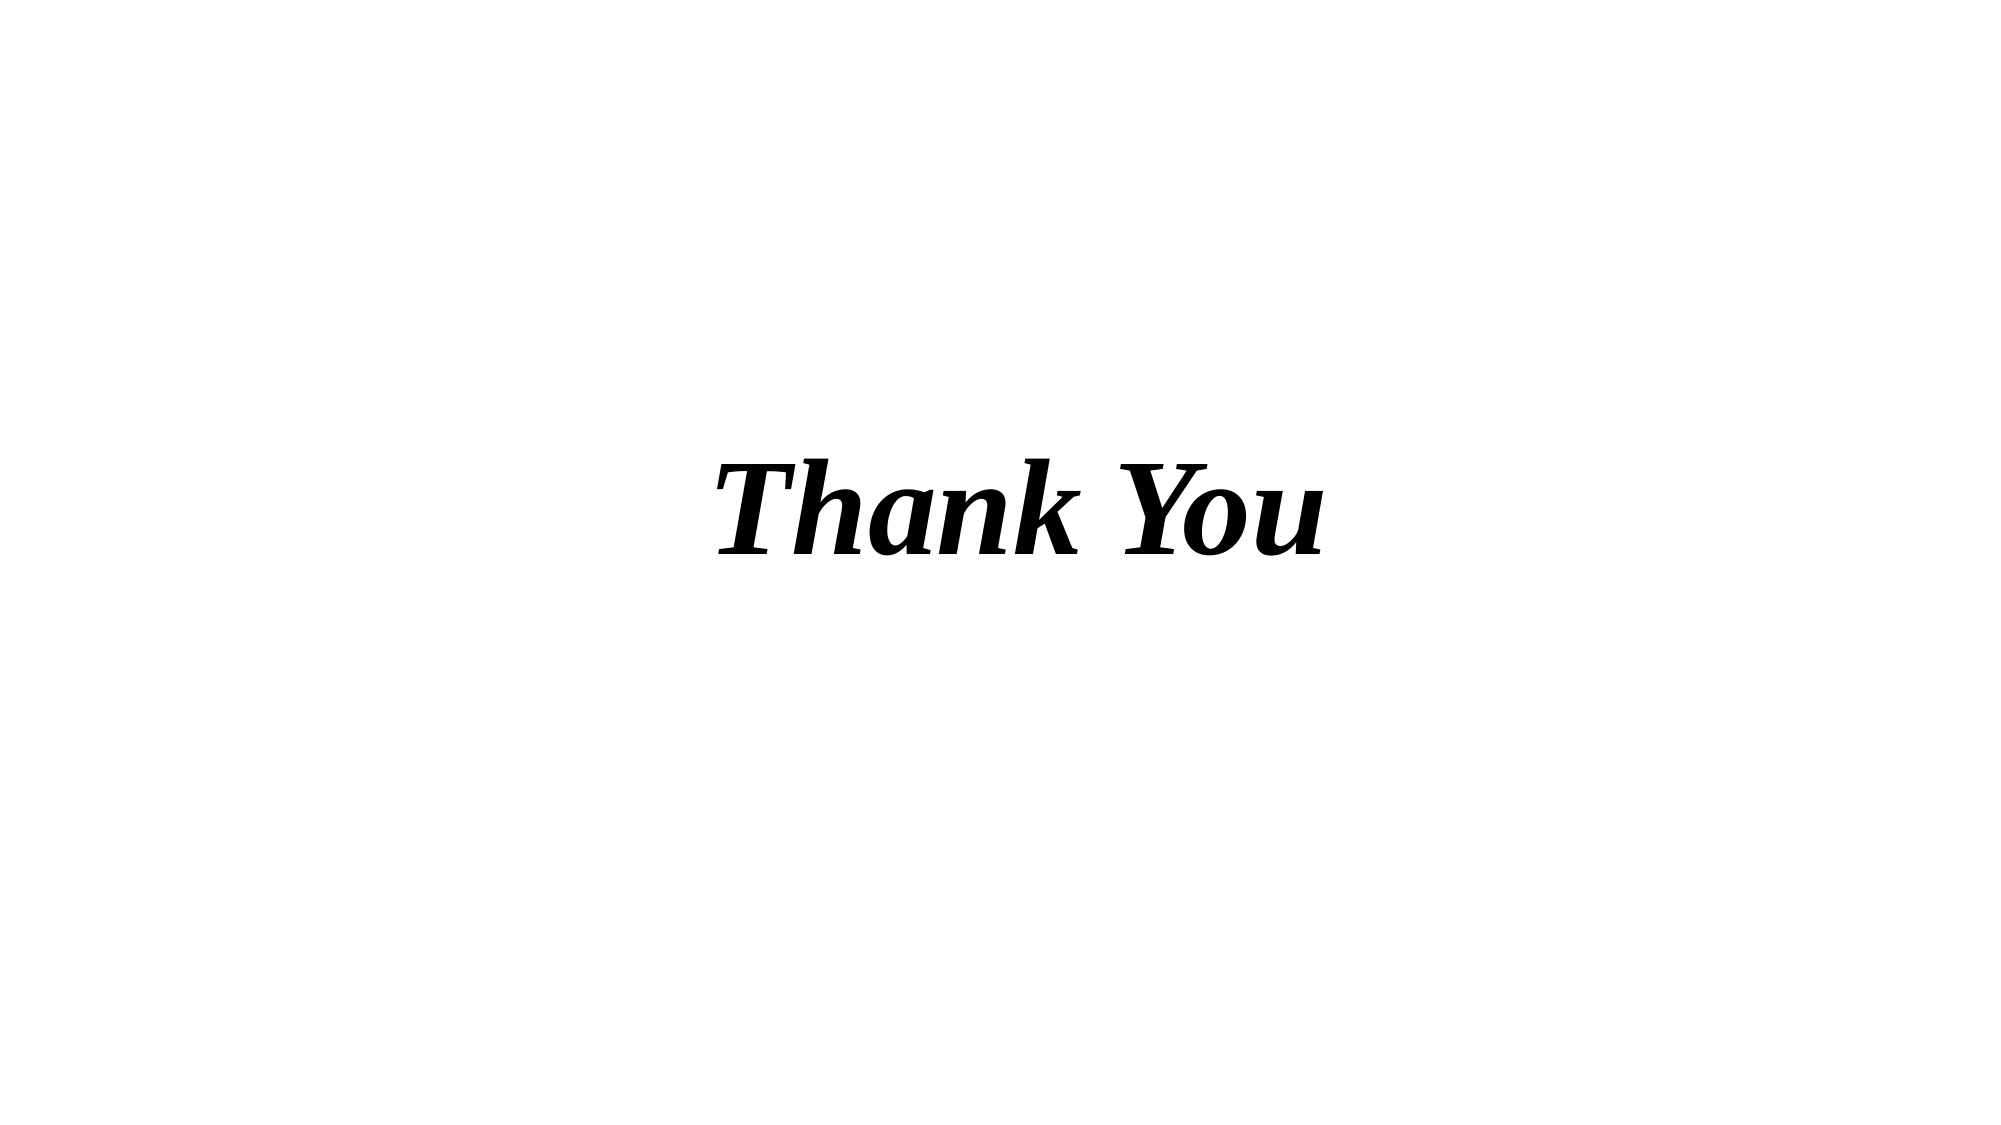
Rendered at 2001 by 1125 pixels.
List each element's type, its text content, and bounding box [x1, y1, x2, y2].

text_box Thank You [293, 409, 1743, 590]
